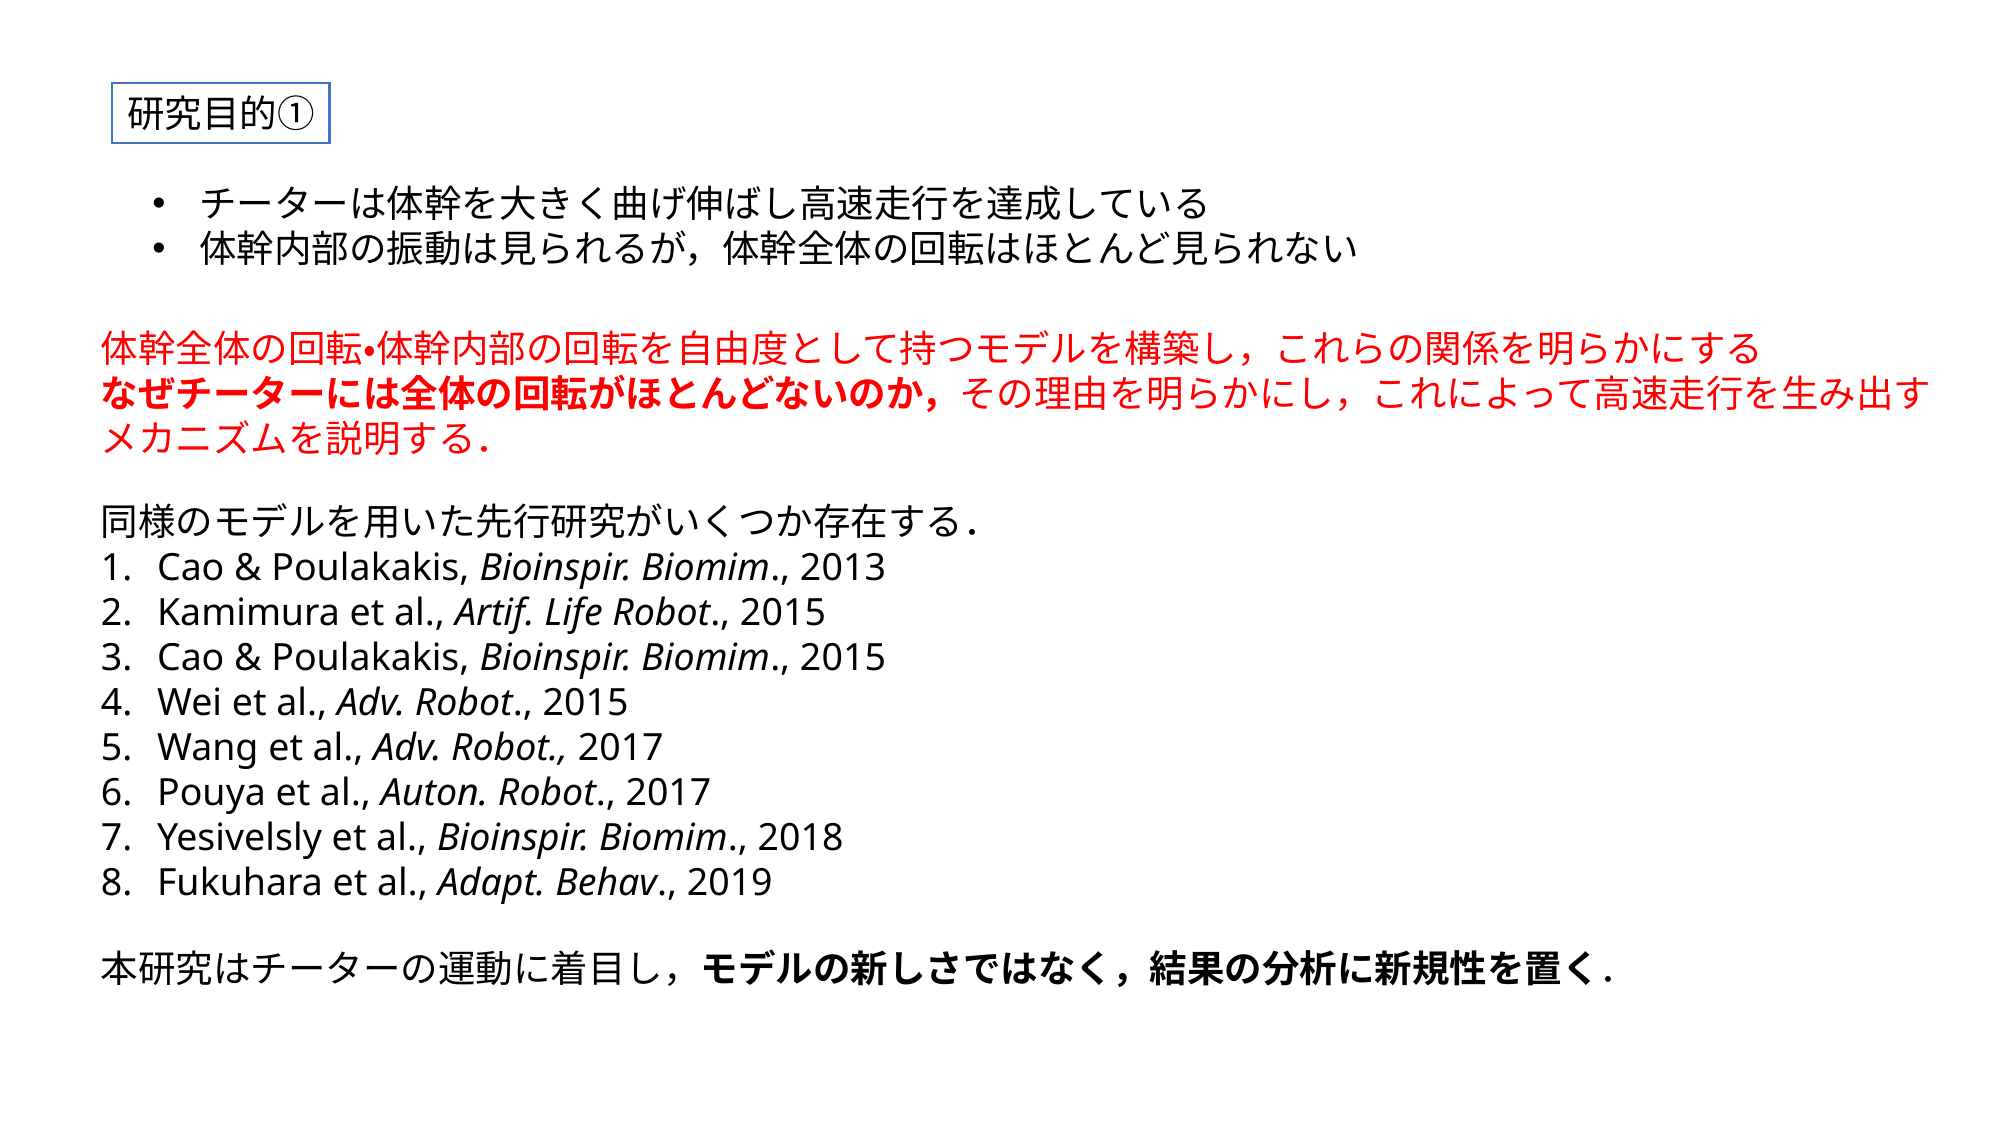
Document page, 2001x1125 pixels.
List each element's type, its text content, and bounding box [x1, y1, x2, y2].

text_box 同様のモデルを用いた先行研究がいくつか存在する． Cao & Poulakakis, Bioinspir. Biomim., 2013 Kamimura et al., Artif. Life Robot., 2015 Cao & Poulakakis, Bioinspir. Biomim., 2015 Wei et al., Adv. Robot., 2015 Wang et al., Adv. Robot., 2017 Pouya et al., Auton. Robot., 2017 Yesivelsly et al., Bioinspir. Biomim., 2018 Fukuhara et al., Adapt. Behav., 2019 [86, 491, 1961, 911]
text_box 本研究はチーターの運動に着目し，モデルの新しさではなく，結果の分析に新規性を置く． [86, 937, 1961, 998]
text_box 体幹全体の回転・体幹内部の回転を自由度として持つモデルを構築し，これらの関係を明らかにする なぜチーターには全体の回転がほとんどないのか，その理由を明らかにし，これによって高速走行を生み出すメカニズムを説明する． [86, 317, 1961, 468]
text_box チーターは体幹を大きく曲げ伸ばし高速走行を達成している 体幹内部の振動は見られるが，体幹全体の回転はほとんど見られない [137, 172, 1374, 278]
text_box 研究目的① [111, 82, 331, 144]
